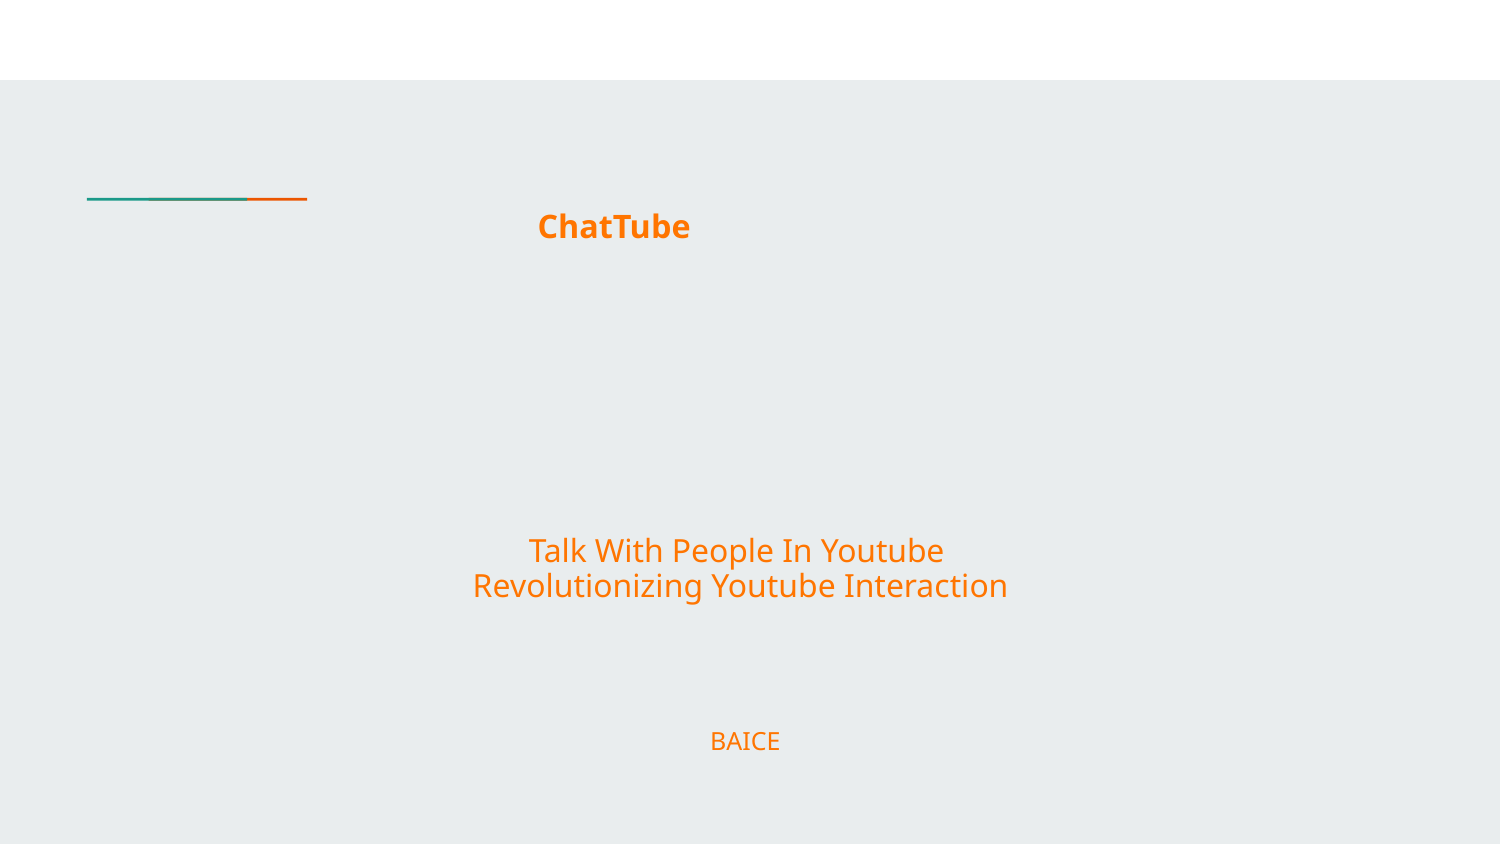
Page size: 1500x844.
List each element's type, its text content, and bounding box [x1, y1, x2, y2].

subtitle Talk With People In Youtube Revolutionizing Youtube Interaction [110, 520, 1372, 610]
text_box BAICE [499, 710, 992, 771]
title ChatTube [522, 191, 1500, 260]
